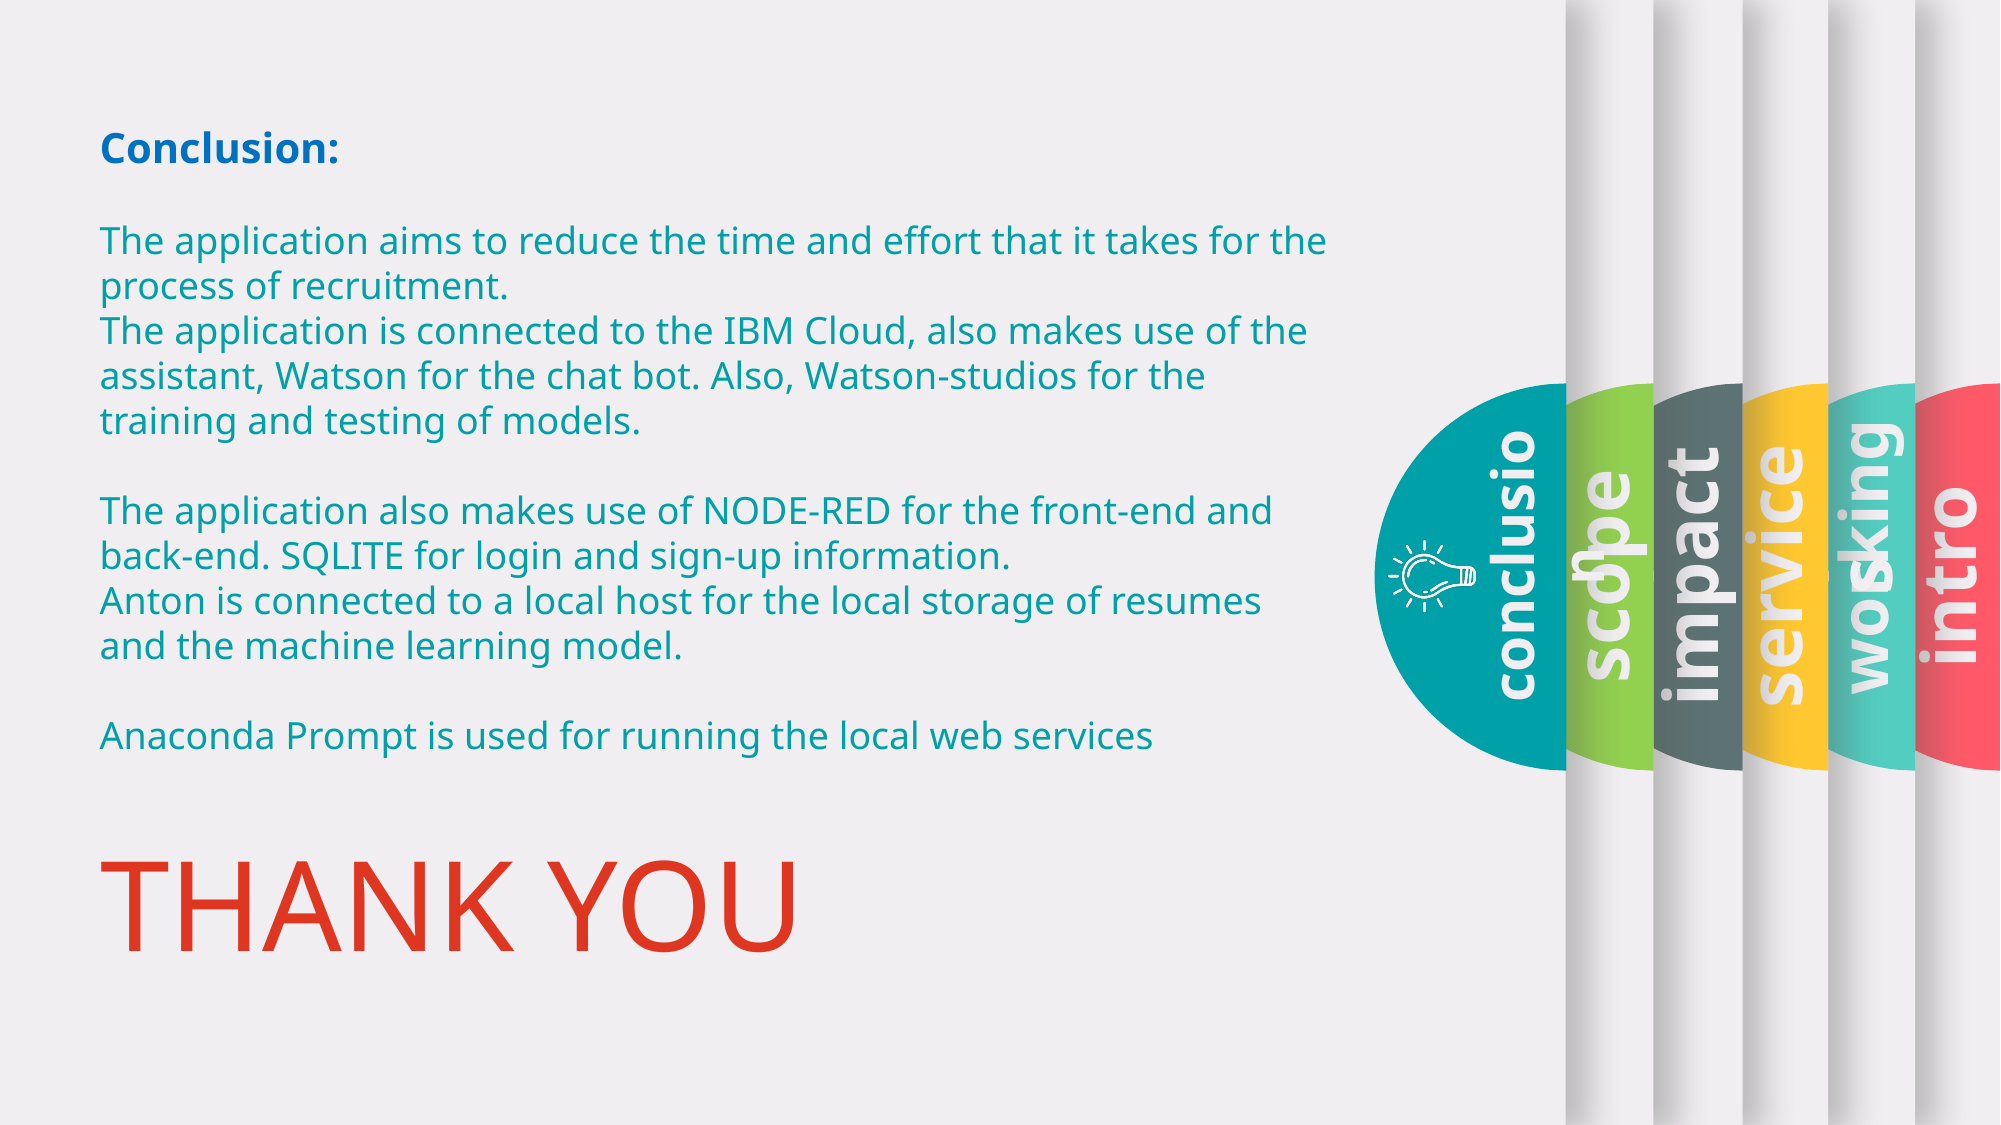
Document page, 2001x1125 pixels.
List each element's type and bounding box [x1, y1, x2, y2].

text_box [0, 0, 1567, 1125]
text_box [1743, 0, 1829, 1125]
text_box [1654, 0, 1743, 1125]
text_box [1829, 0, 1916, 1125]
text_box [1916, 0, 2000, 1125]
text_box [1567, 0, 1654, 1125]
